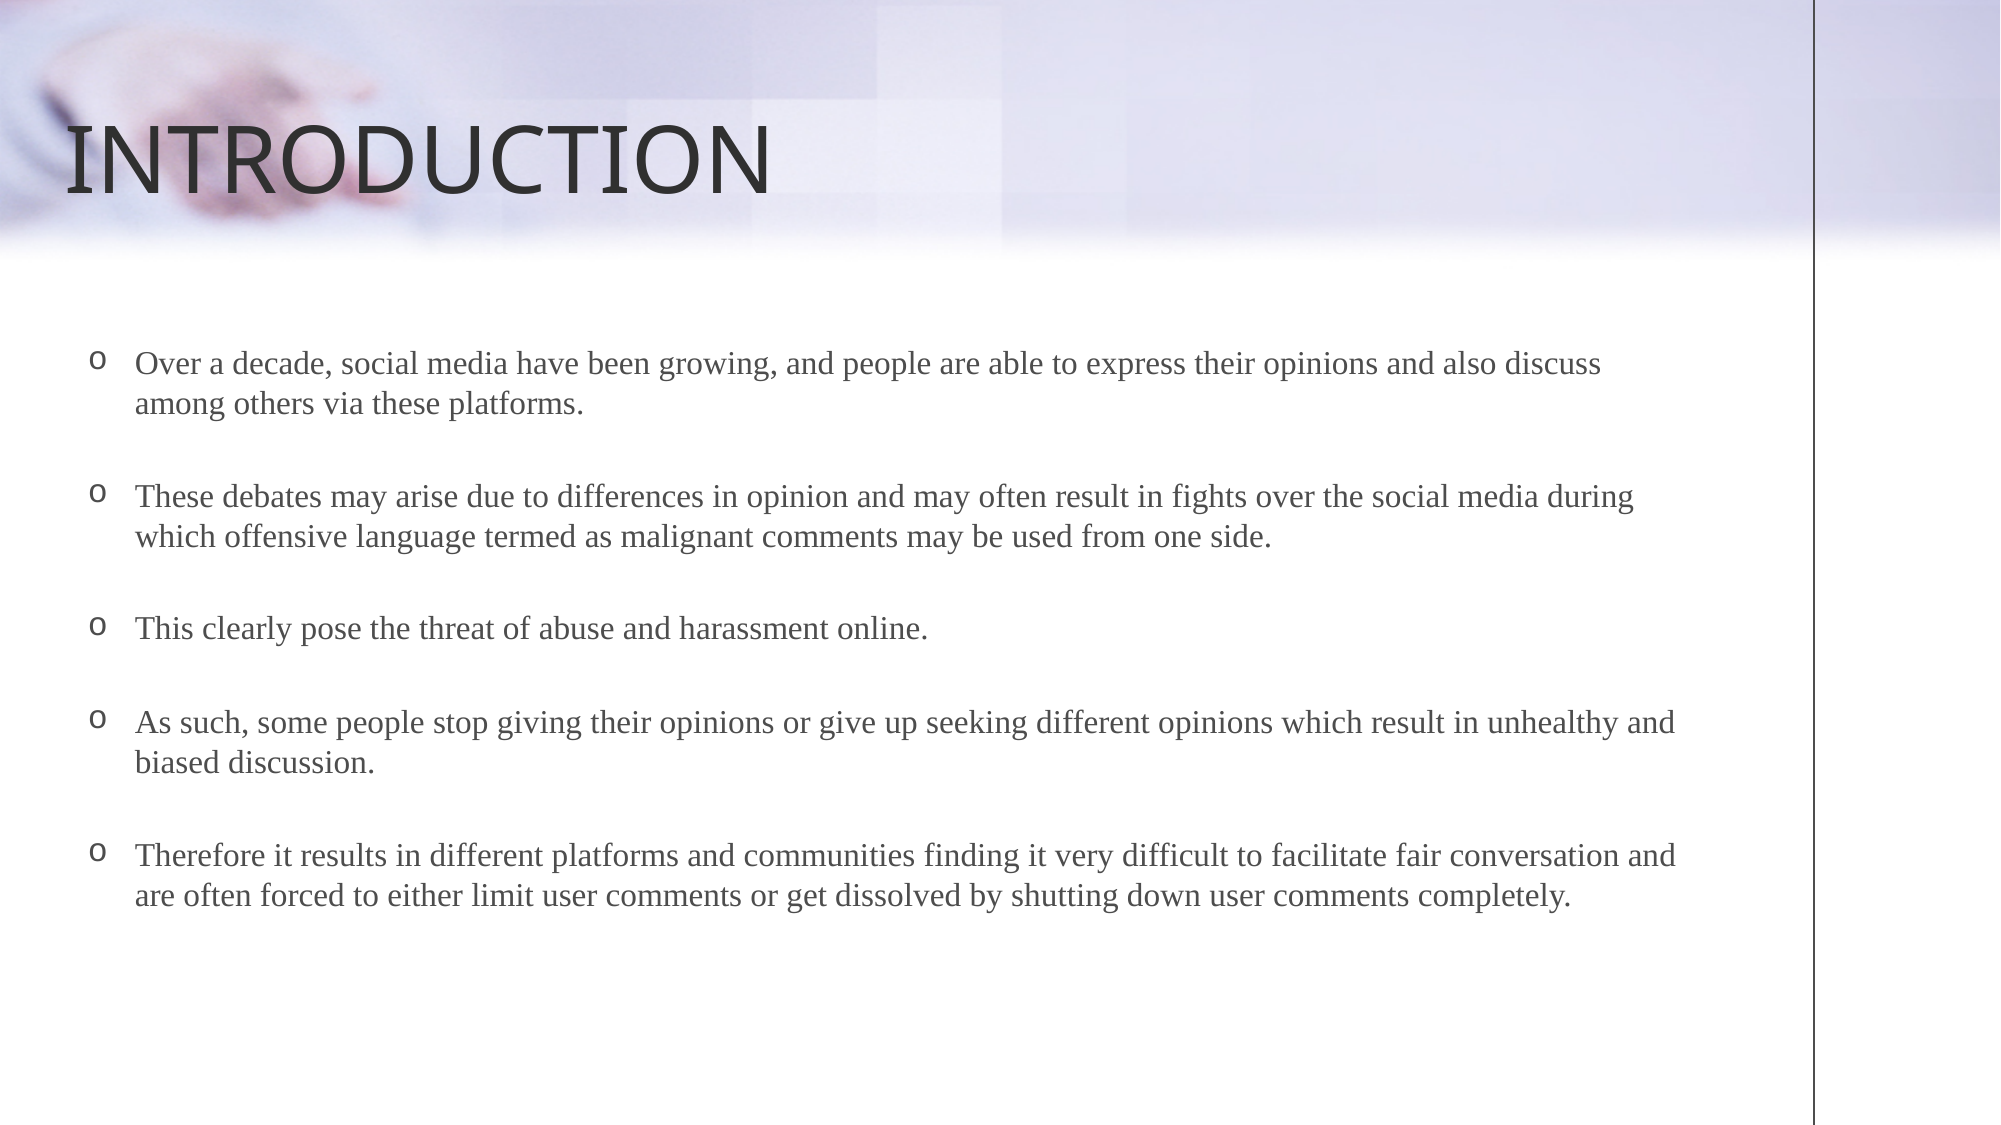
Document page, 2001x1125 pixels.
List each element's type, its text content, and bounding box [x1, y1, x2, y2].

title introduction [64, 55, 1724, 221]
list Over a decade, social media have been growing, and people are able to express their opinions and also discuss among others via these platforms. These debates may arise due to differences in opinion and may often result in fights over the social media during which offensive language termed as malignant comments may be used from one side. This clearly pose the threat of abuse and harassment online. As such, some people stop giving their opinions or give up seeking different opinions which result in unhealthy and biased discussion. Therefore it results in different platforms and communities finding it very difficult to facilitate fair conversation and are often forced to either limit user comments or get dissolved by shutting down user comments completely. [87, 333, 1701, 1017]
picture [0, 0, 1813, 1125]
picture [1815, 0, 2001, 1125]
